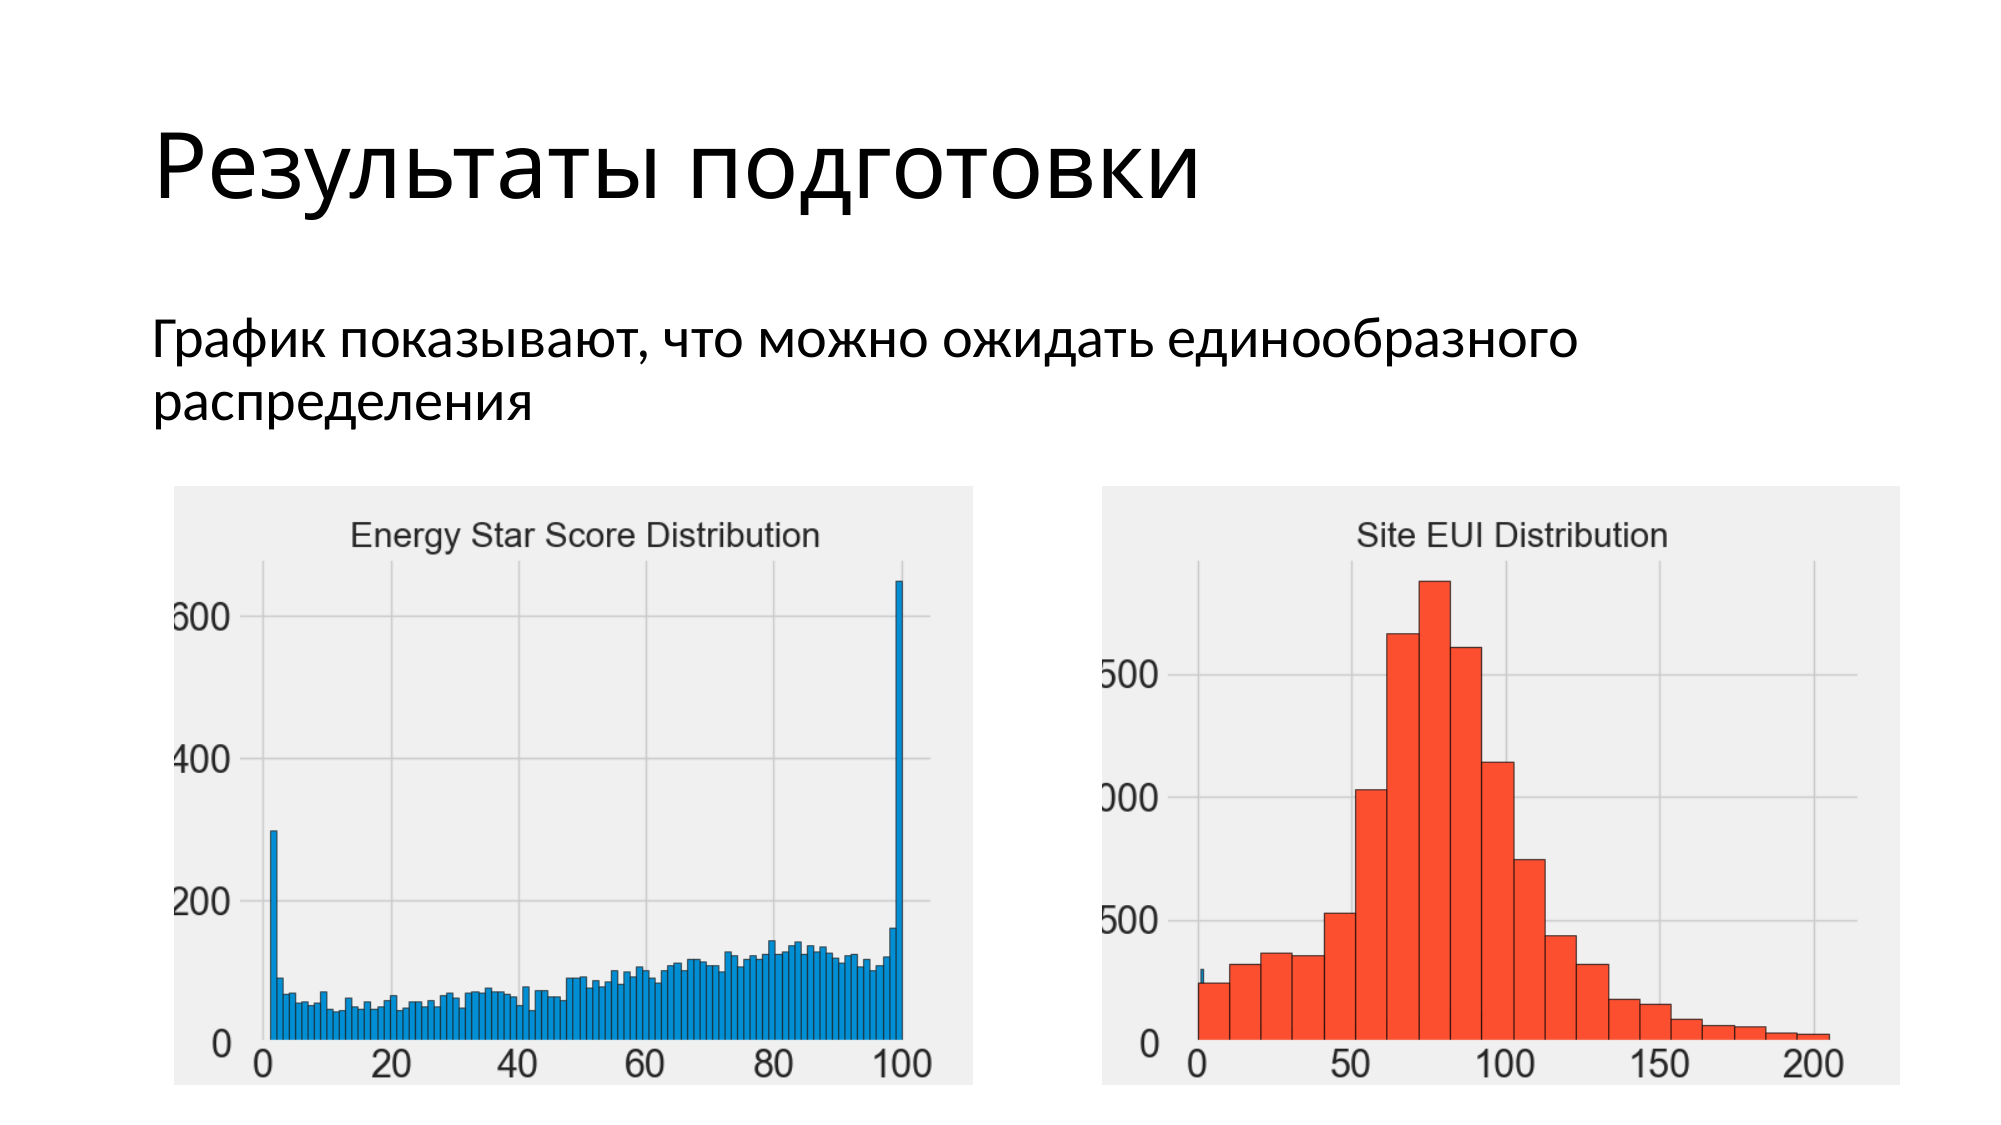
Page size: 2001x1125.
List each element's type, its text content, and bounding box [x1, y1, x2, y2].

picture [174, 486, 973, 1085]
title Результаты подготовки [137, 59, 1863, 278]
picture [1102, 486, 1900, 1085]
list График показывают, что можно ожидать единообразного распределения [137, 299, 1863, 1014]
